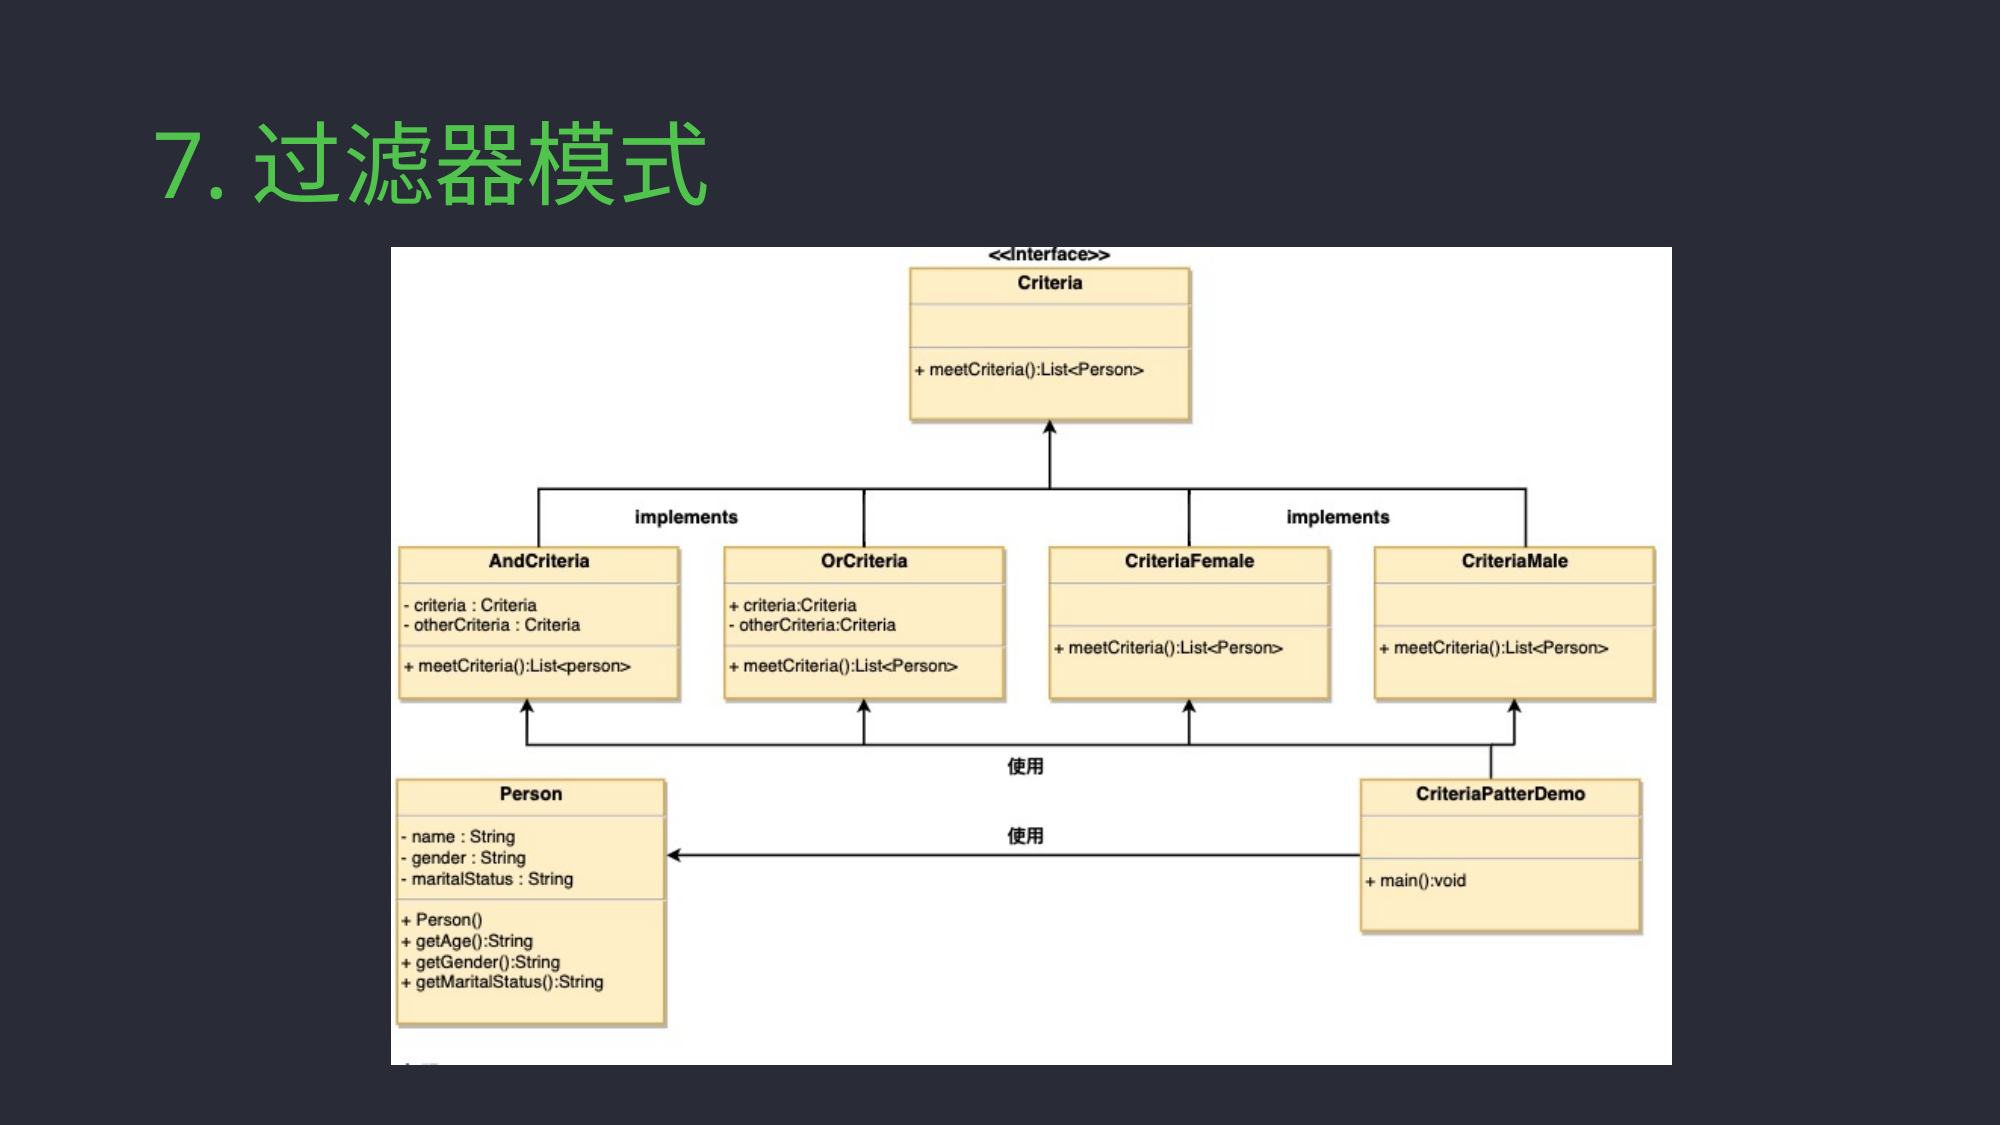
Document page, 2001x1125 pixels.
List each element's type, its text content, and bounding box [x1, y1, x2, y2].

title 7.过滤器模式 [137, 59, 1863, 278]
picture [391, 247, 1672, 1066]
